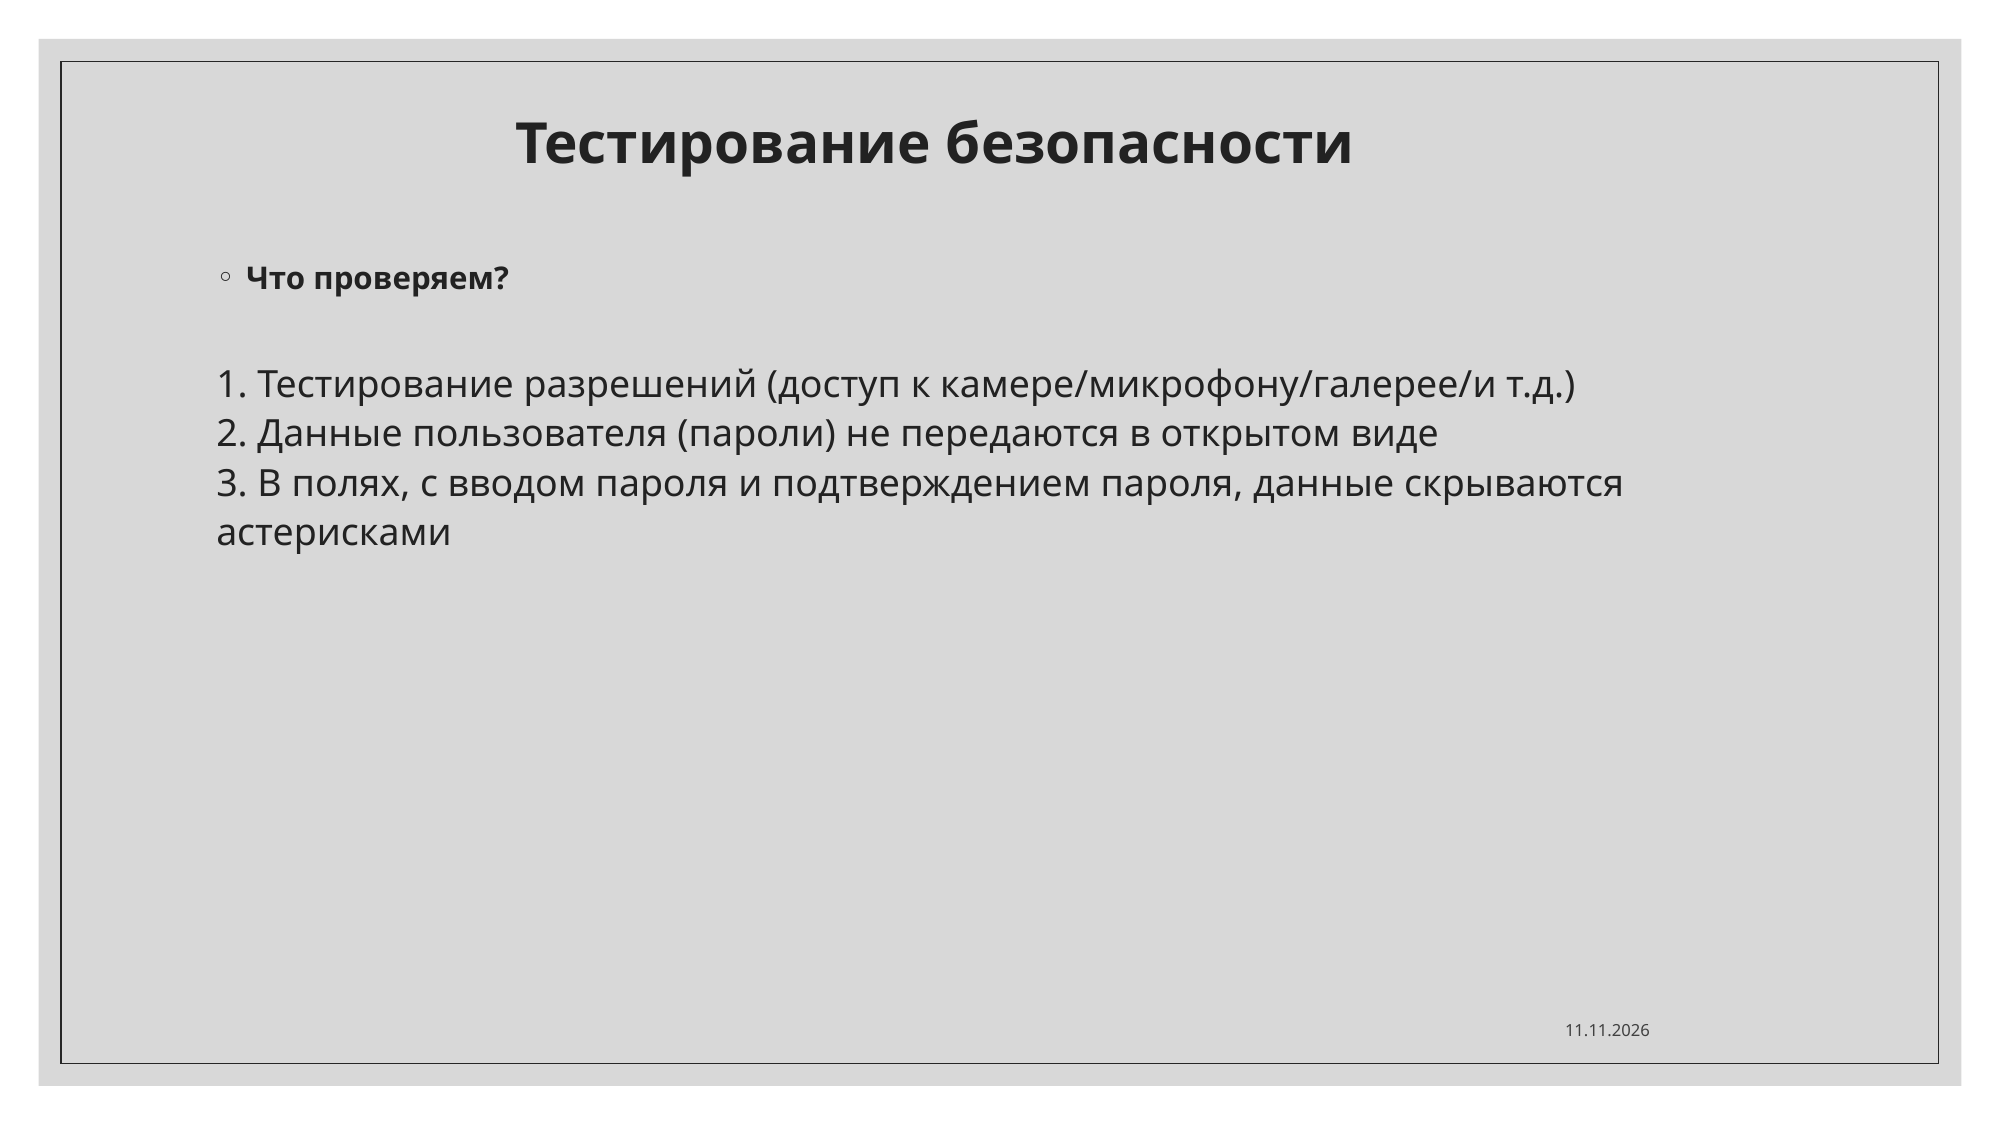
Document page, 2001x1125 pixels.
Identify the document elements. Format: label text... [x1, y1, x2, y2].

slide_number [1190, 990, 1665, 1050]
title Тестирование безопасности [500, 106, 1500, 246]
list Что проверяем? 1. Тестирование разрешений (доступ к камере/микрофону/галерее/и т.д.) 2. Данные пользователя (пароли) не передаются в открытом виде 3. В полях, с вводом пароля и подтверждением пароля, данные скрываются астерисками [201, 246, 1852, 879]
